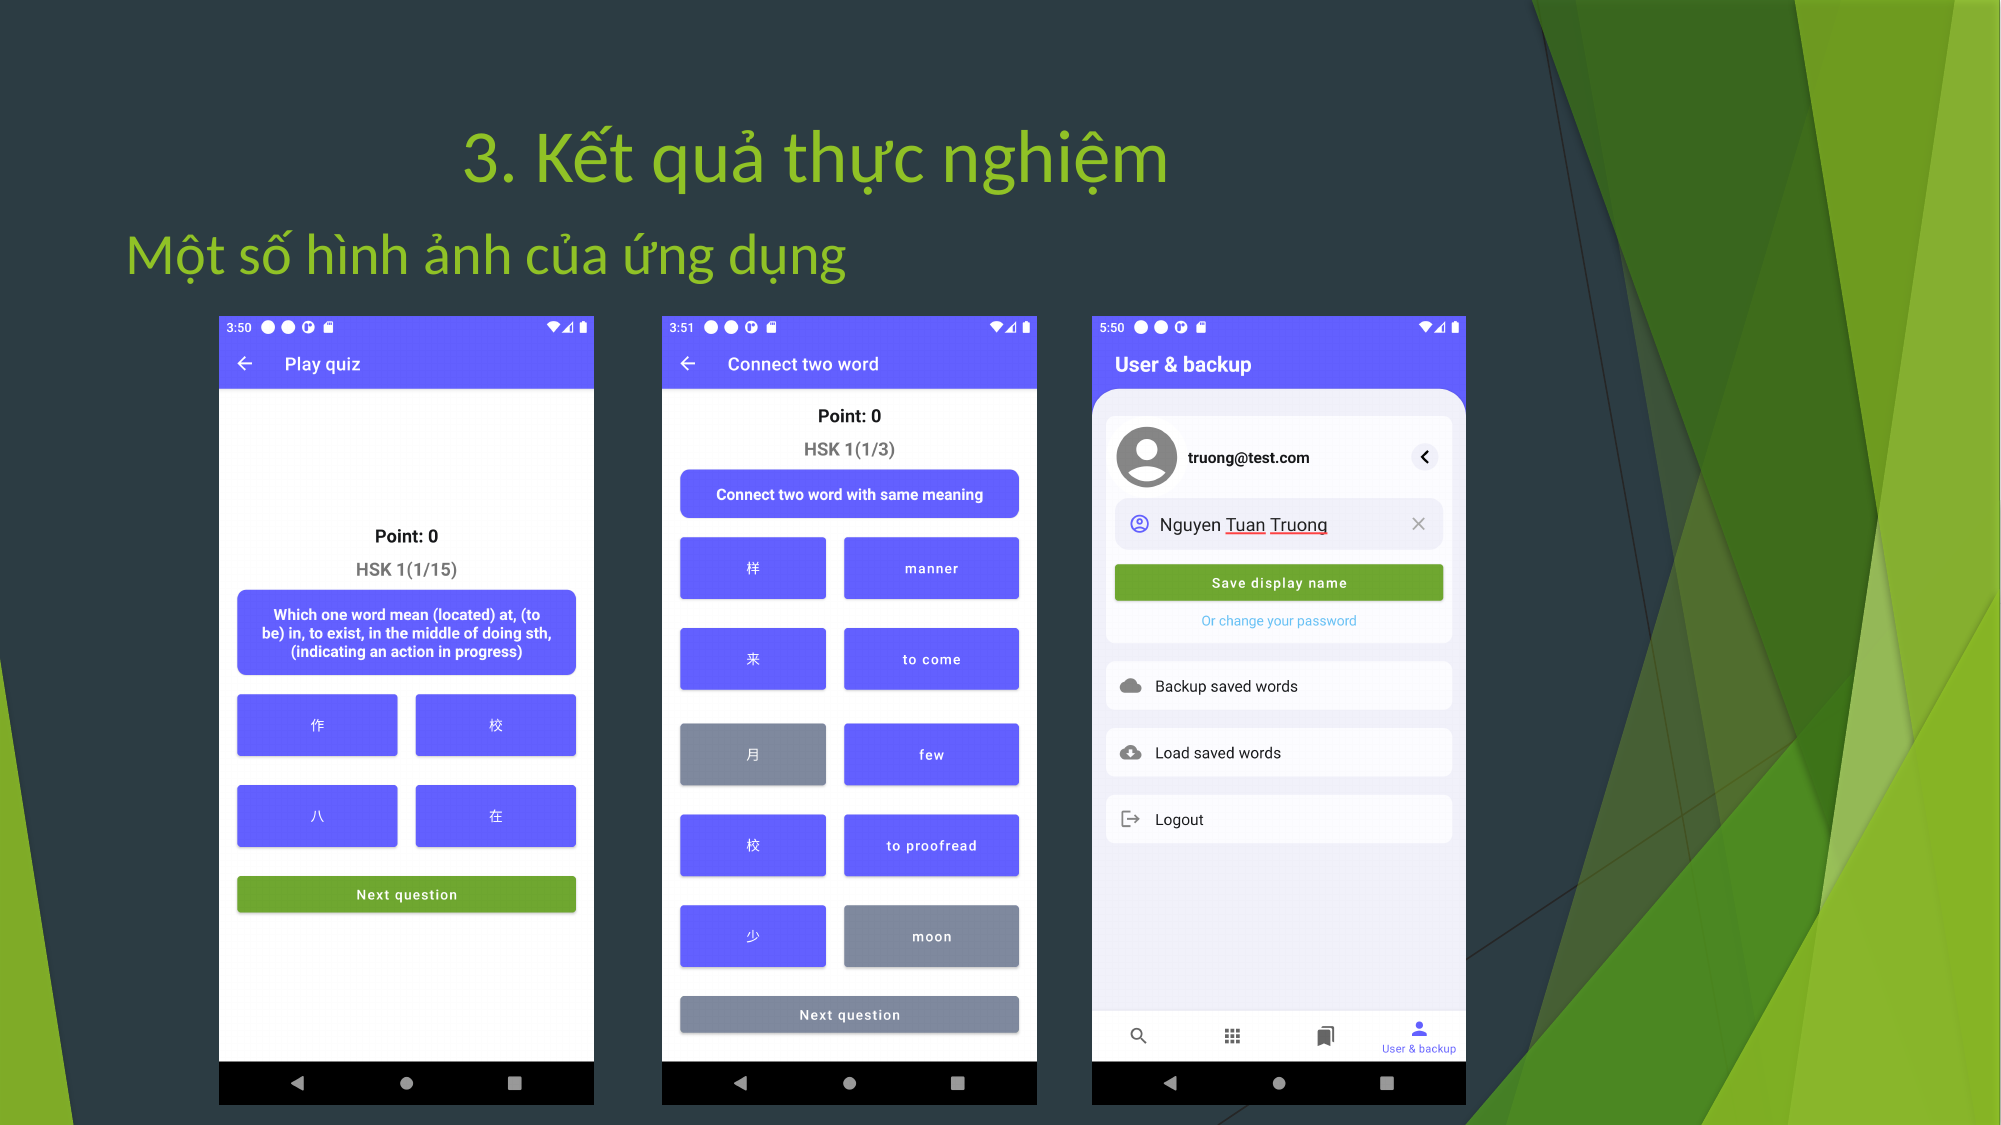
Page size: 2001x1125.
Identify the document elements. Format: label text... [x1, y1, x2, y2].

picture [662, 316, 1037, 1106]
picture [219, 316, 594, 1106]
text_box Một số hình ảnh của ứng dụng [111, 208, 1113, 294]
text_box 3. Kết quả thực nghiệm [111, 99, 1522, 317]
picture [1091, 316, 1466, 1106]
